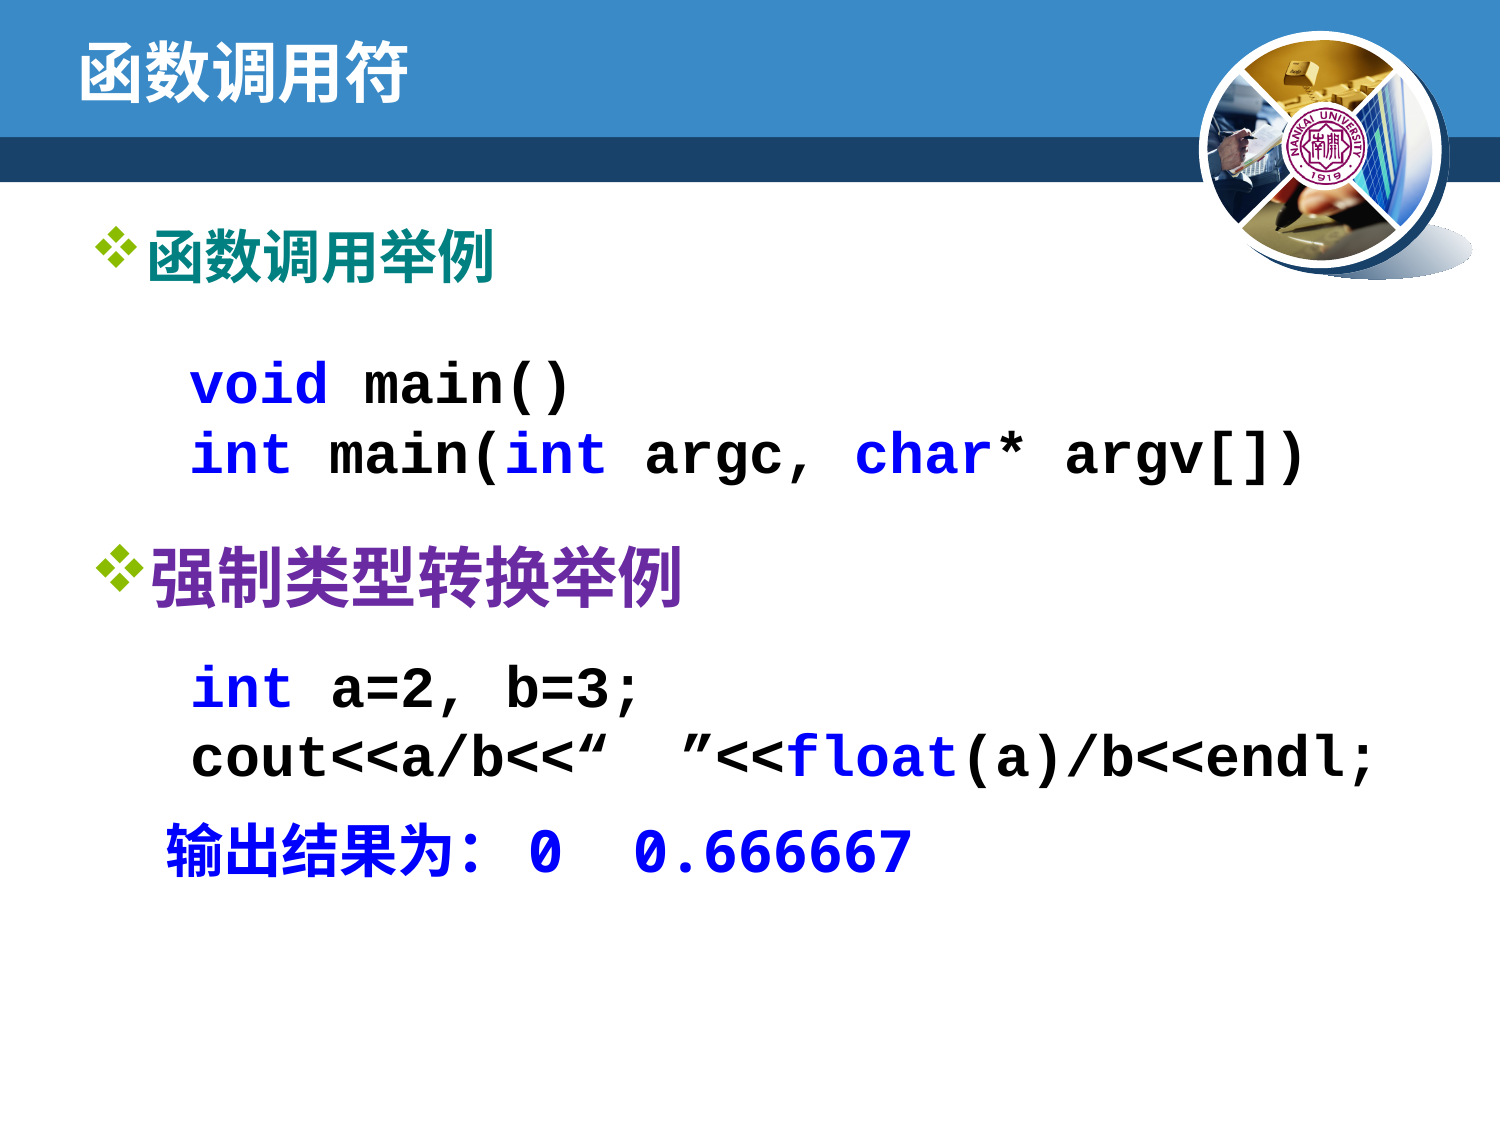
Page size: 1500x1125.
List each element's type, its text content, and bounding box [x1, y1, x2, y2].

title 函数调用符 [62, 24, 1275, 118]
picture [187, 339, 1313, 494]
text_box 强制类型转换举例 输出结果为：0 0.666667 [74, 528, 1413, 926]
list 函数调用举例 [75, 212, 1413, 317]
picture [187, 643, 1383, 797]
picture [1207, 40, 1433, 213]
